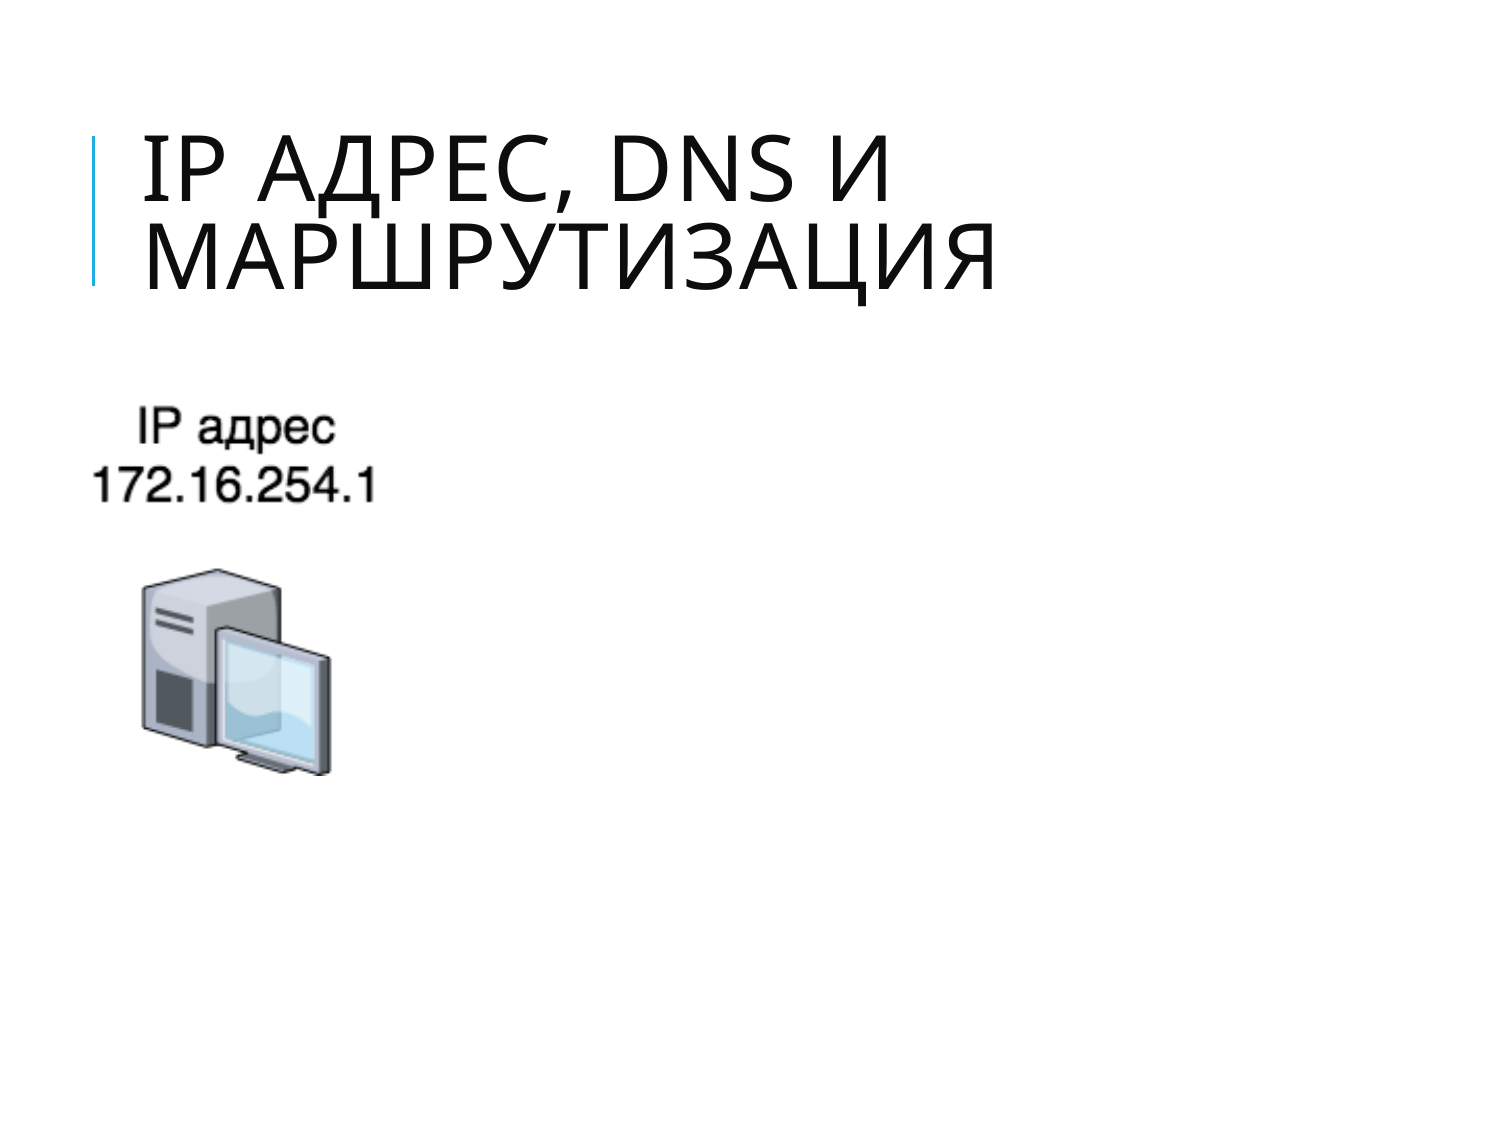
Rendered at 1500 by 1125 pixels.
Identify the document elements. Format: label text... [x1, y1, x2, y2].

picture [68, 348, 405, 777]
title IP адрес, DNS и маршрутизация [126, 96, 1322, 342]
